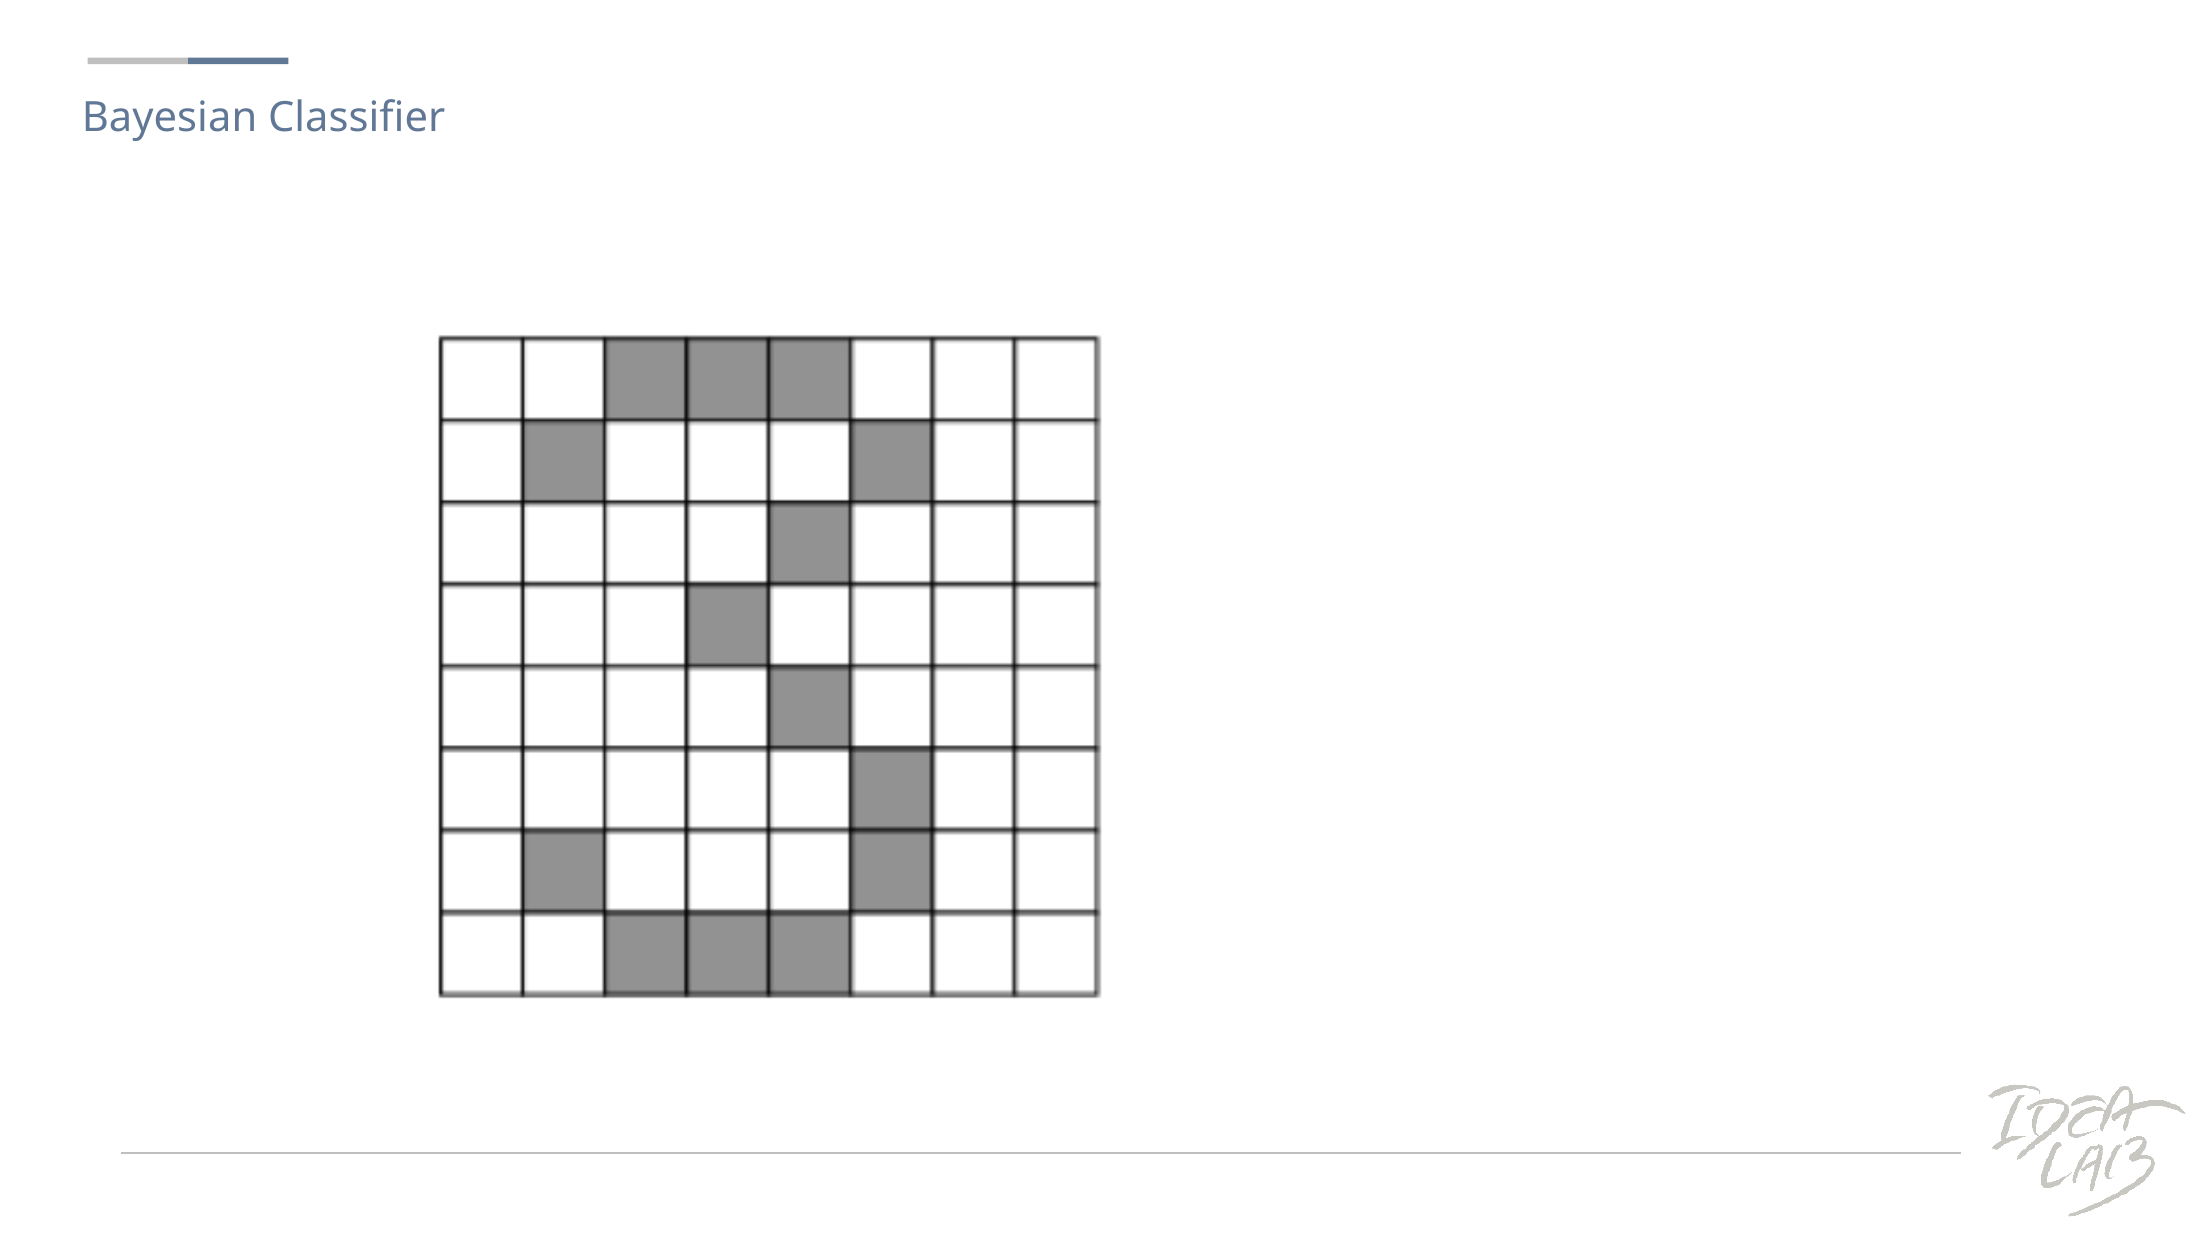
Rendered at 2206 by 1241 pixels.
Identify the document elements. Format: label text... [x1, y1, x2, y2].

picture [402, 319, 1203, 1026]
text_box Bayesian Classifier [67, 82, 1641, 147]
